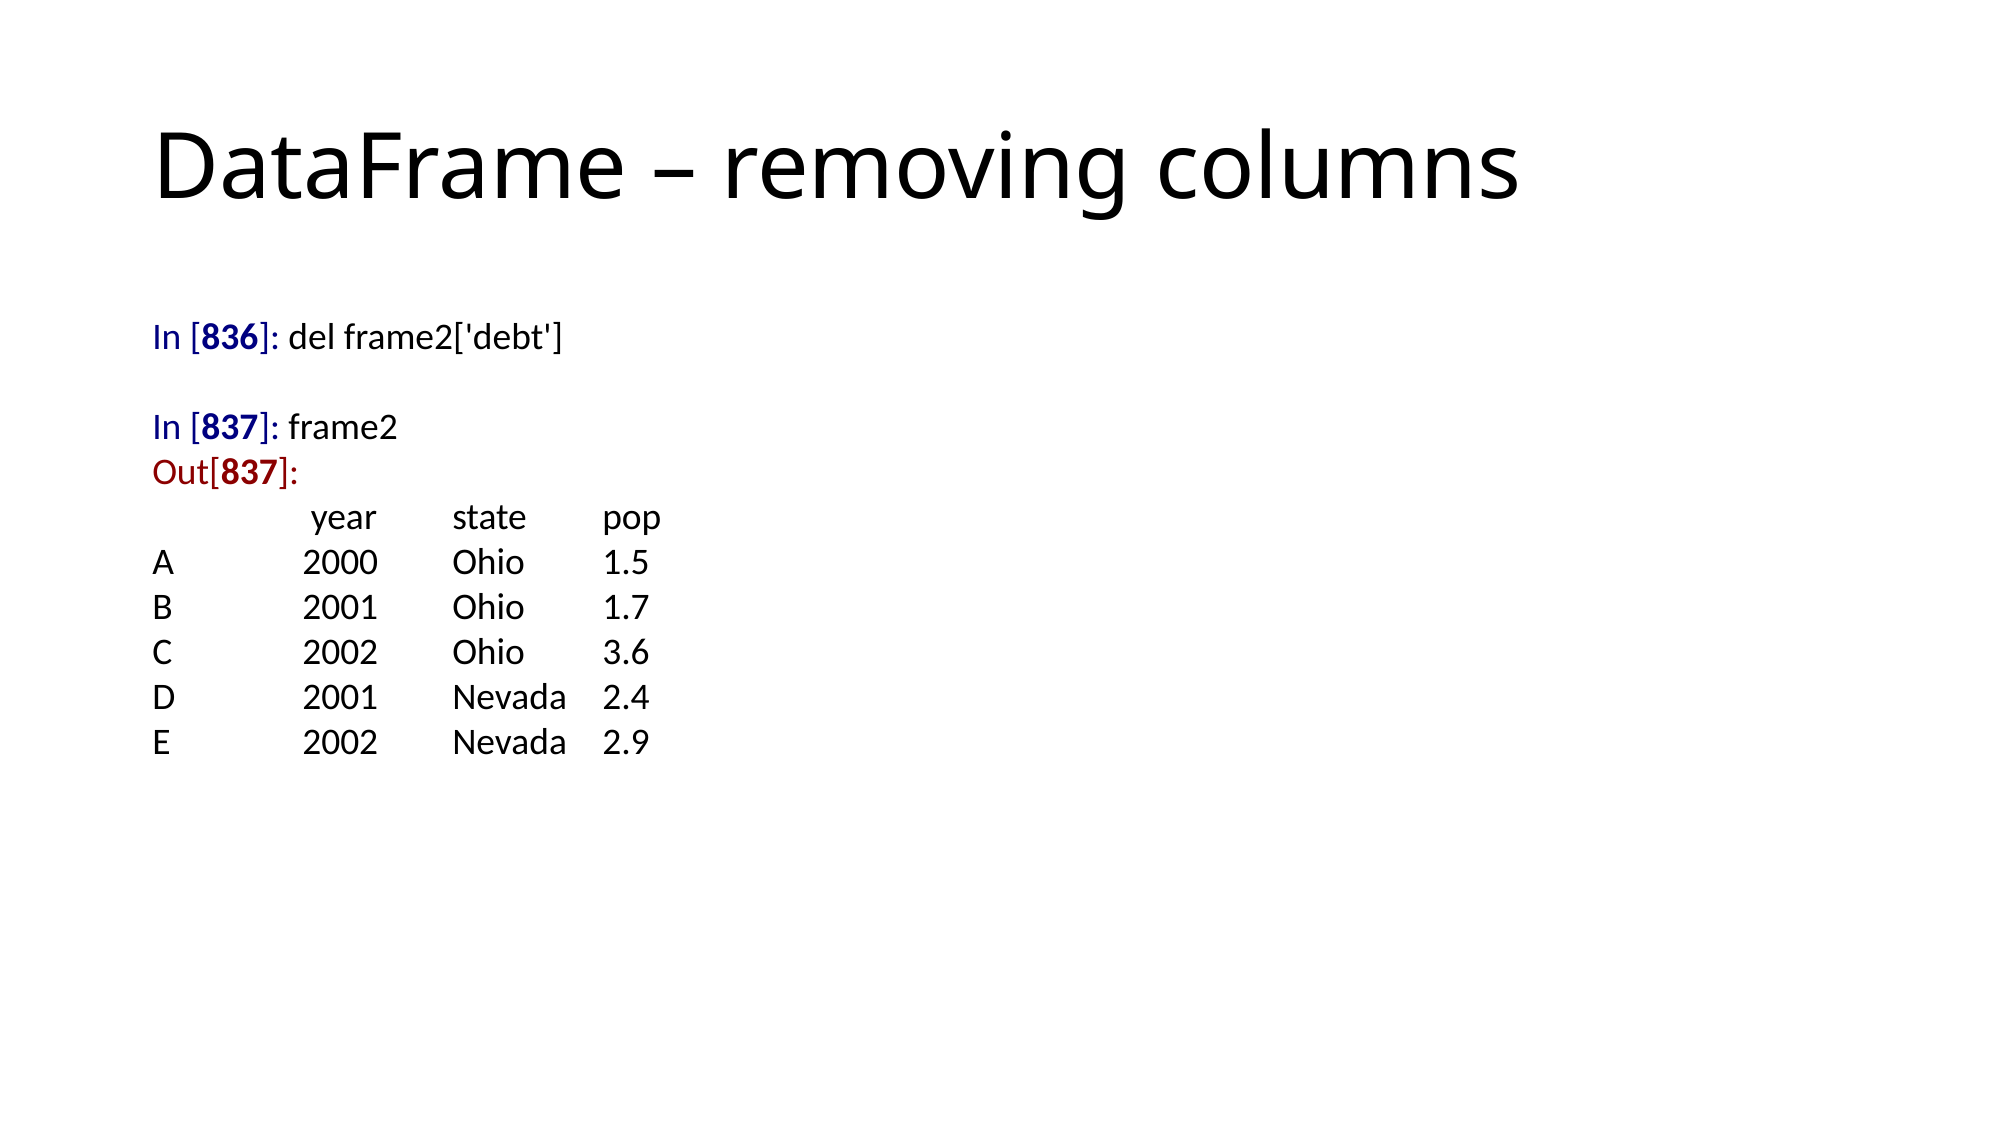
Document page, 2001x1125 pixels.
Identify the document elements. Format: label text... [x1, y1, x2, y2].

text_box In [836]: del frame2['debt'] In [837]: frame2 Out[837]: year state pop A 2000 Ohio 1.5 B 2001 Ohio 1.7 C 2002 Ohio 3.6 D 2001 Nevada 2.4 E 2002 Nevada 2.9 [137, 304, 1138, 770]
title DataFrame – removing columns [137, 59, 1863, 278]
